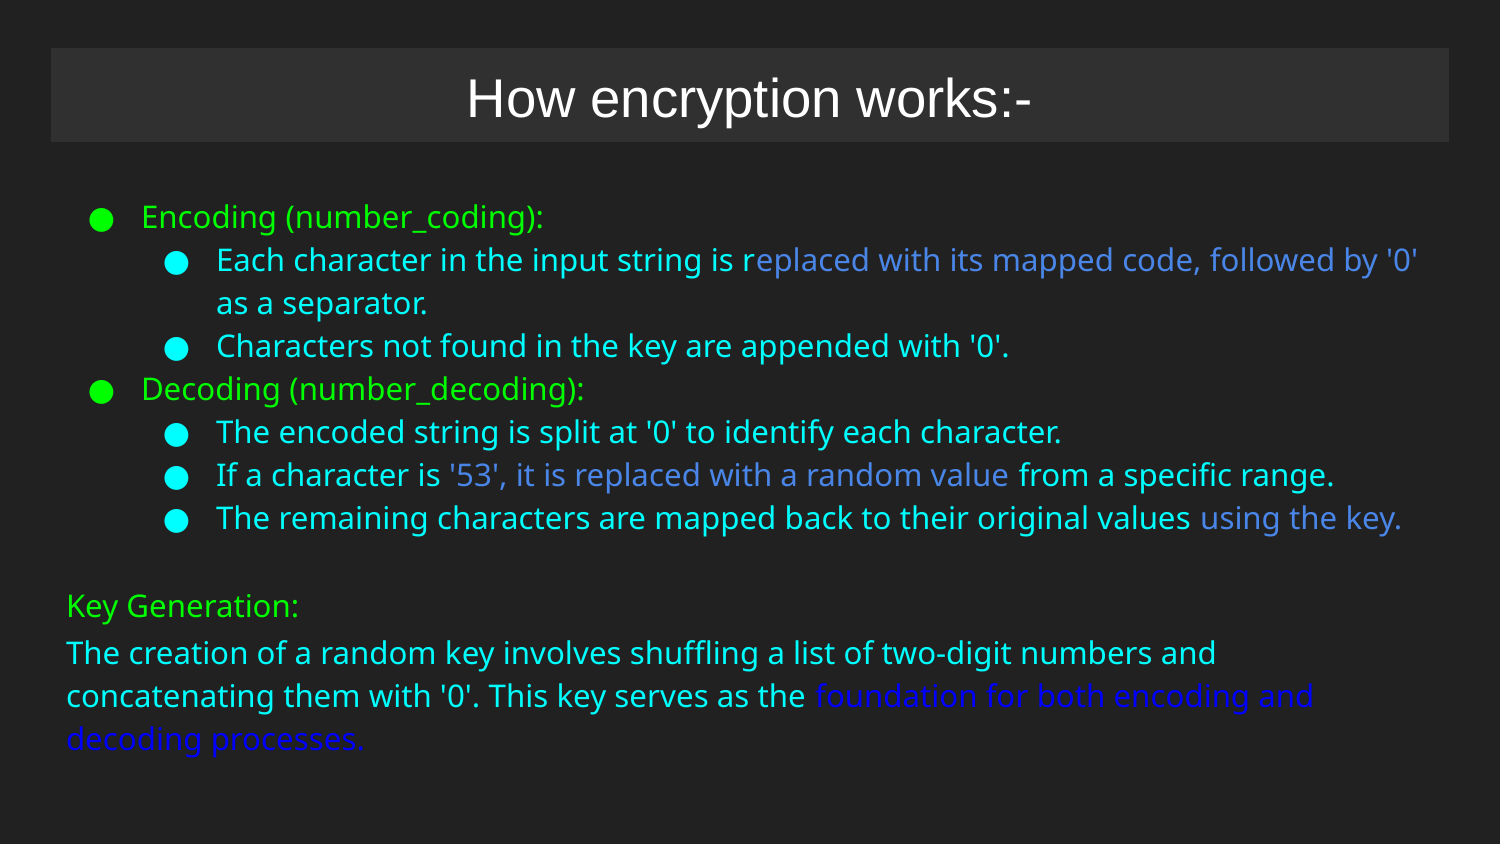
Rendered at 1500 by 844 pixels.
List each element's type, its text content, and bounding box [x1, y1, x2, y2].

list Encoding (number_coding): Each character in the input string is replaced with its mapped code, followed by '0' as a separator. Characters not found in the key are appended with '0'. Decoding (number_decoding): The encoded string is split at '0' to identify each character. If a character is '53', it is replaced with a random value from a specific range. The remaining characters are mapped back to their original values using the key. Key Generation: The creation of a random key involves shuffling a list of two-digit numbers and concatenating them with '0'. This key serves as the foundation for both encoding and decoding processes. [51, 176, 1449, 842]
title How encryption works:- [51, 48, 1449, 142]
